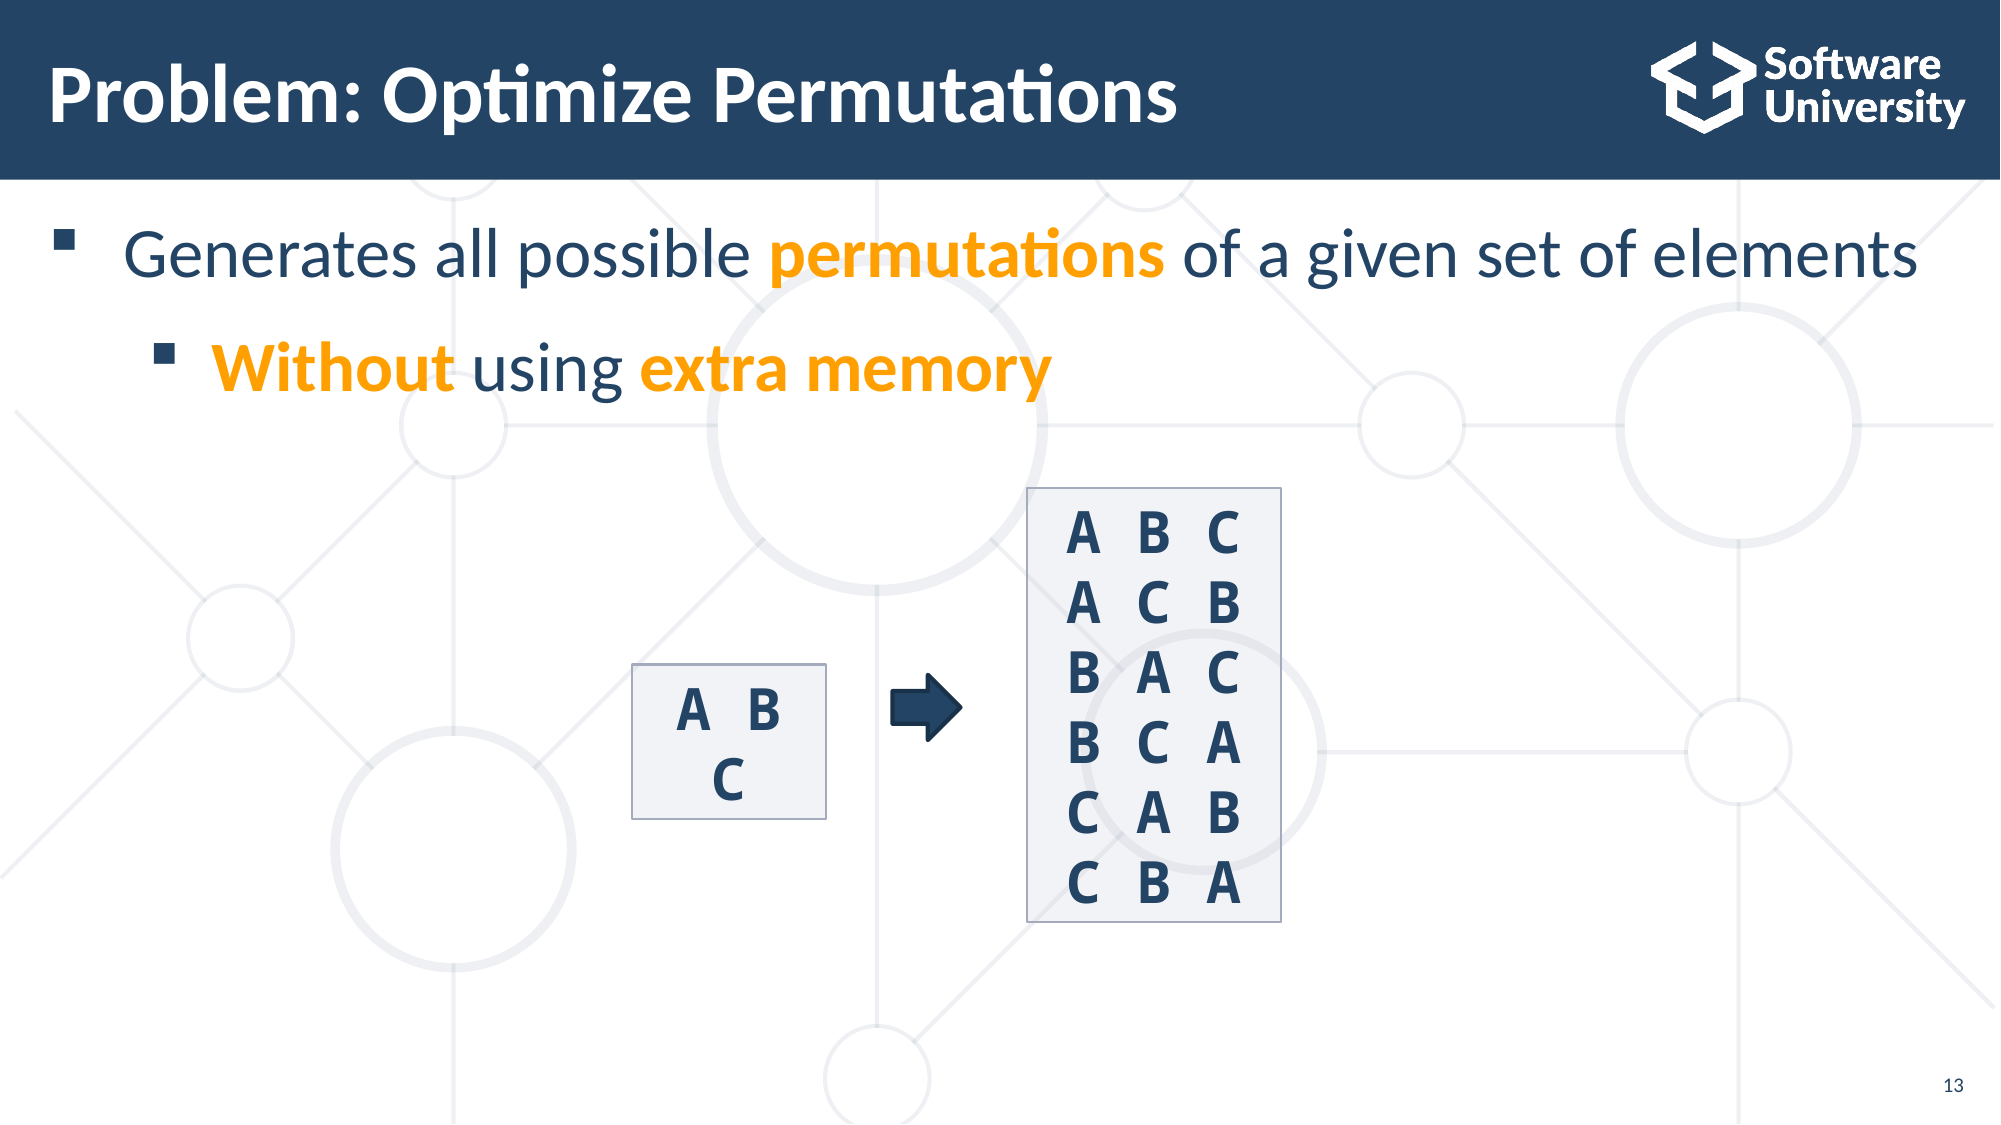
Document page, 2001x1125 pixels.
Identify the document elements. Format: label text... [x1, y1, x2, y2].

text_box A B C A C B B A C B C A C A B C B A [1026, 487, 1281, 923]
picture [1651, 41, 1966, 134]
title Problem: Optimize Permutations [31, 16, 1591, 162]
list Generates all possible permutations of a given set of elements Without using extra memory [31, 196, 1970, 1050]
text_box A B C [631, 664, 827, 820]
text_box [890, 672, 963, 743]
slide_number 13 [1899, 1068, 1970, 1101]
